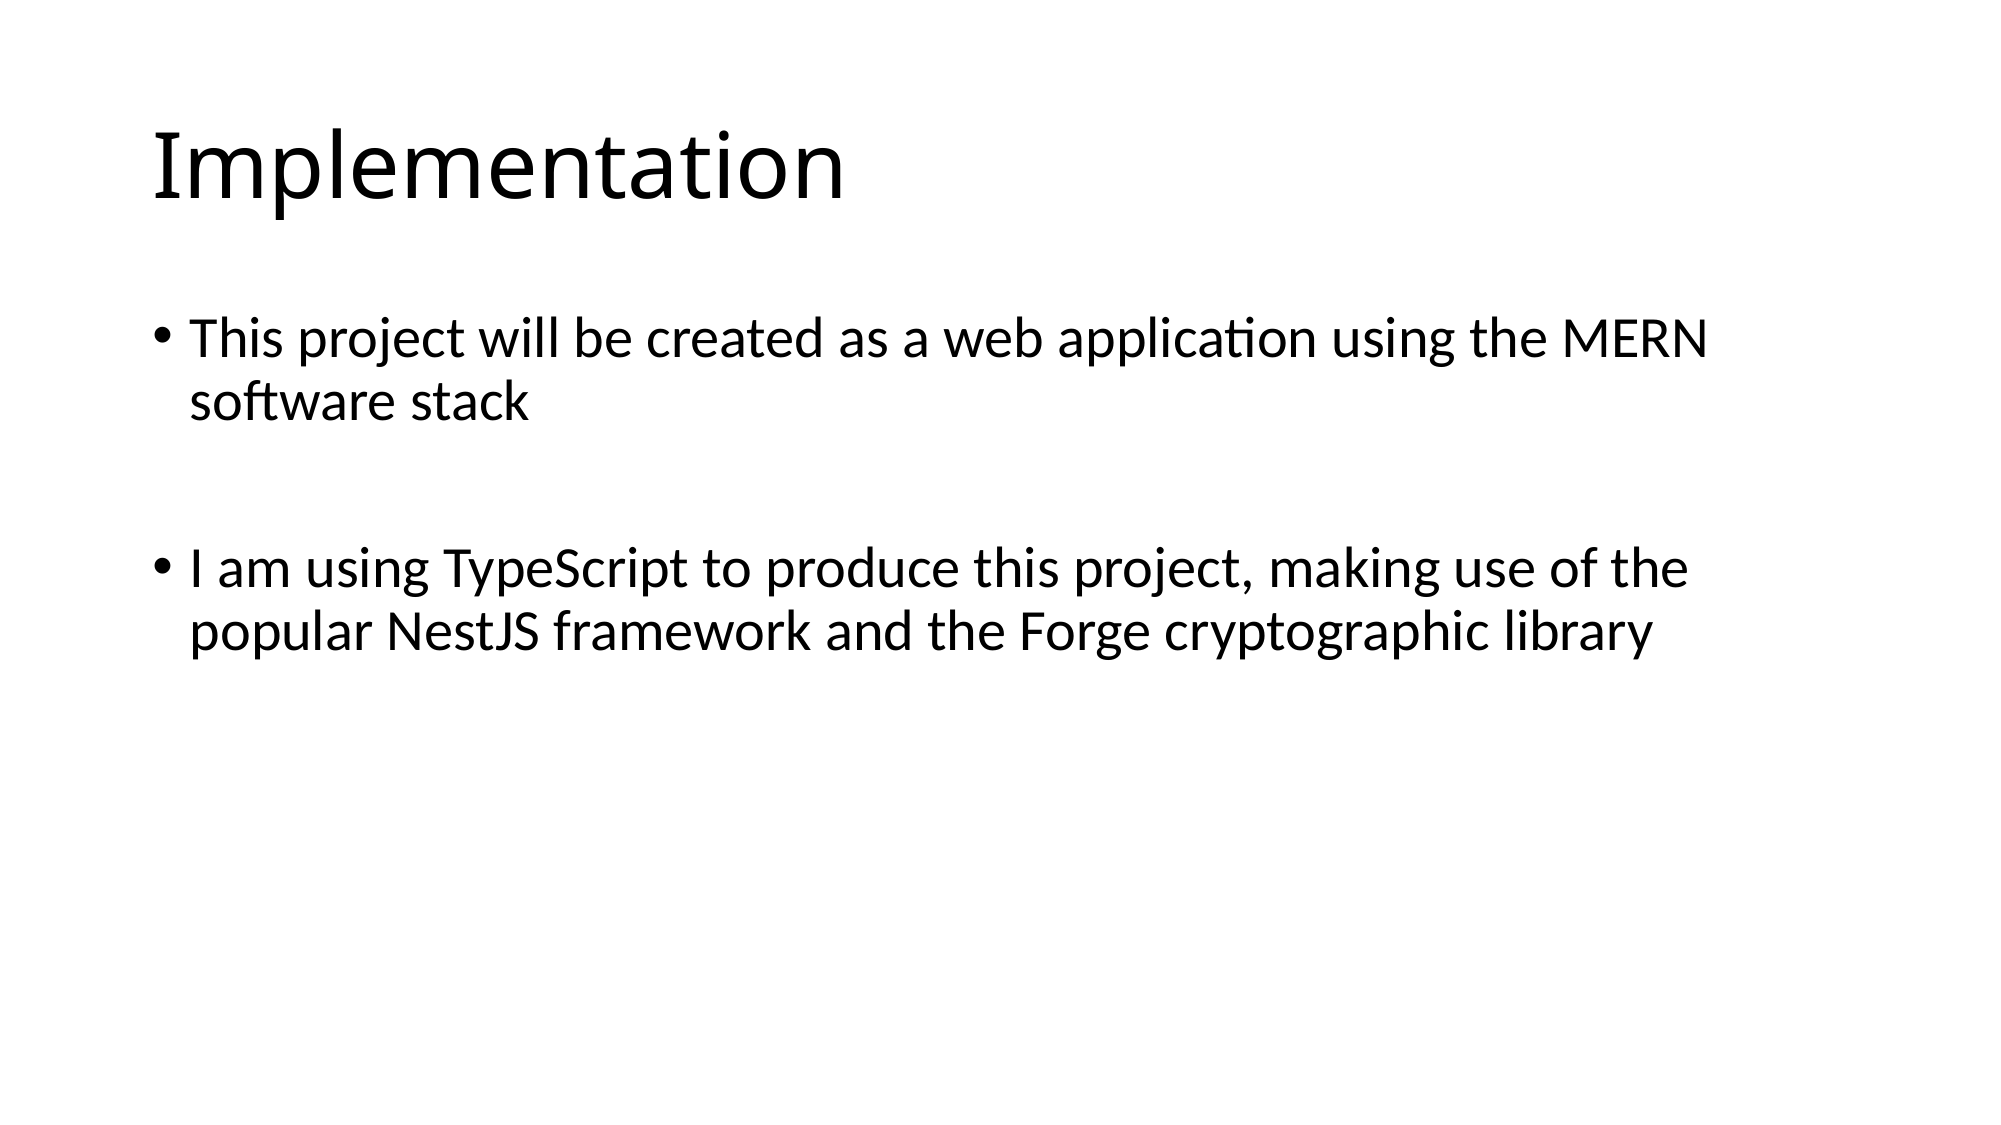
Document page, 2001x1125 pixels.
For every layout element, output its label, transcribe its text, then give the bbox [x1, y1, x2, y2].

list This project will be created as a web application using the MERN software stack I am using TypeScript to produce this project, making use of the popular NestJS framework and the Forge cryptographic library [137, 299, 1863, 1014]
title Implementation [137, 59, 1863, 278]
